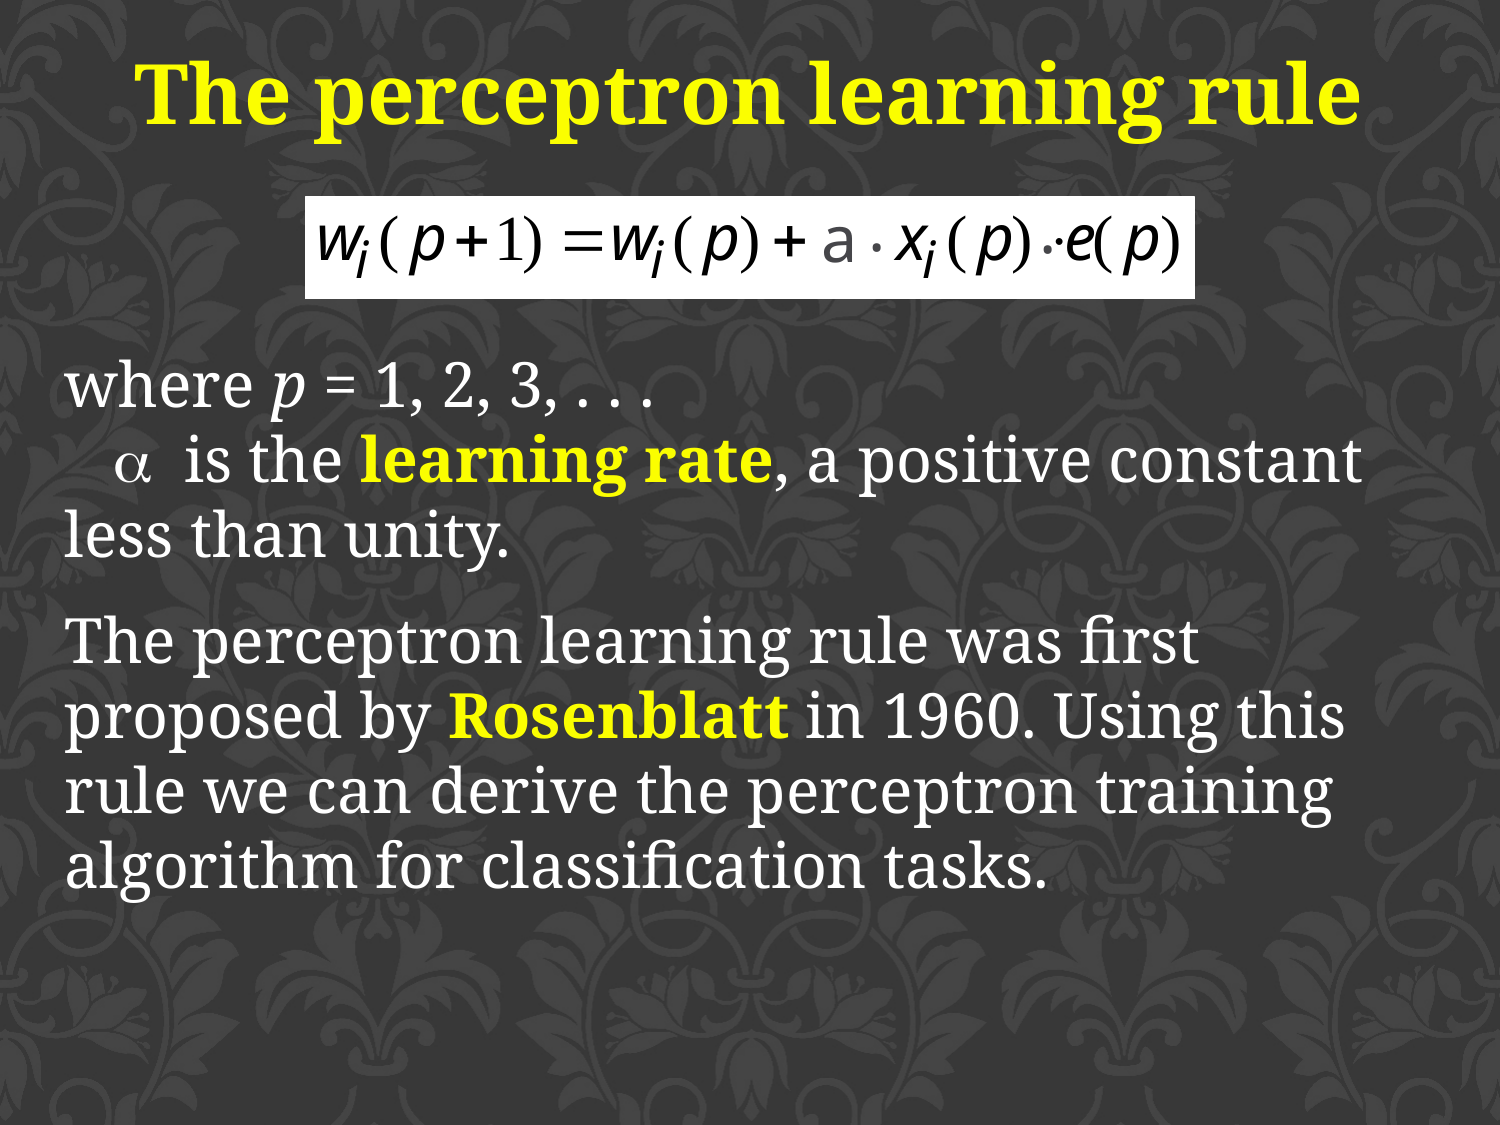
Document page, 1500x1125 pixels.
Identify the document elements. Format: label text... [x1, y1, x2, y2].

text_box where p = 1, 2, 3, . . . a is the learning rate, a positive constant less than unity. The perceptron learning rule was first proposed by Rosenblatt in 1960. Using this rule we can derive the perceptron training algorithm for classification tasks. [49, 337, 1425, 908]
text_box The perceptron learning rule [120, 33, 1379, 149]
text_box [303, 179, 1197, 301]
